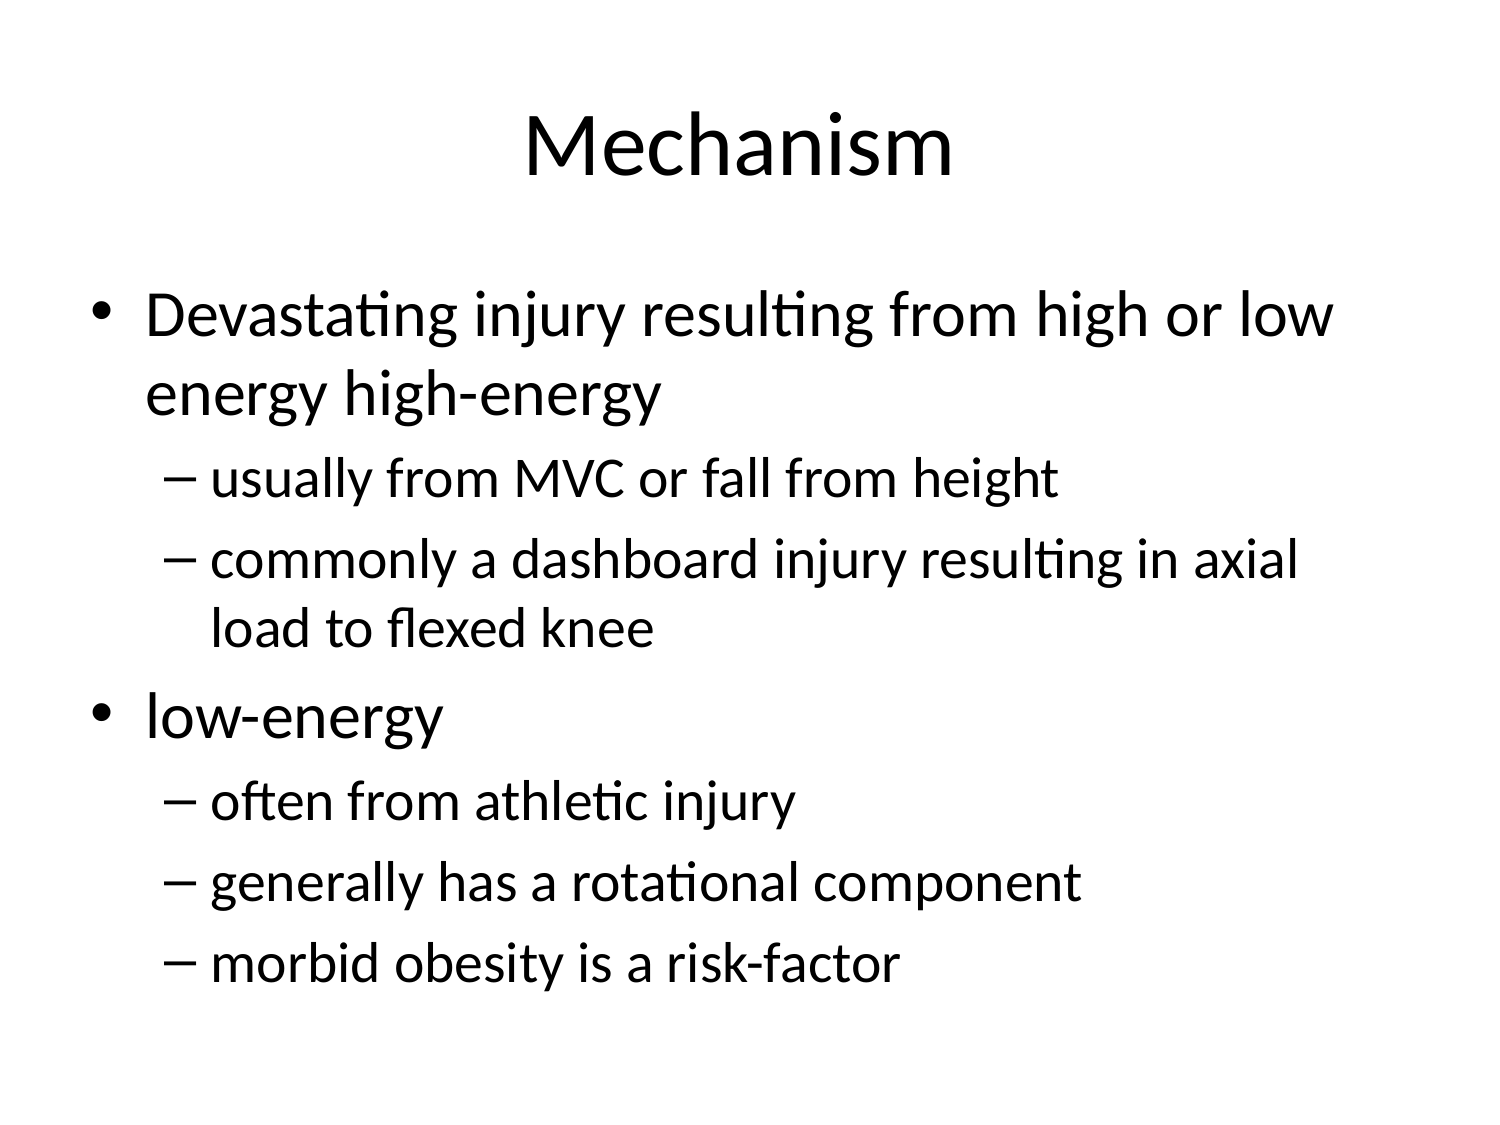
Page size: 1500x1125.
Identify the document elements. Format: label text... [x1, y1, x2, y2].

title Mechanism [75, 45, 1425, 233]
list Devastating injury resulting from high or low energy high-energy usually from MVC or fall from height commonly a dashboard injury resulting in axial load to flexed knee low-energy often from athletic injury generally has a rotational component morbid obesity is a risk-factor [75, 262, 1425, 1005]
